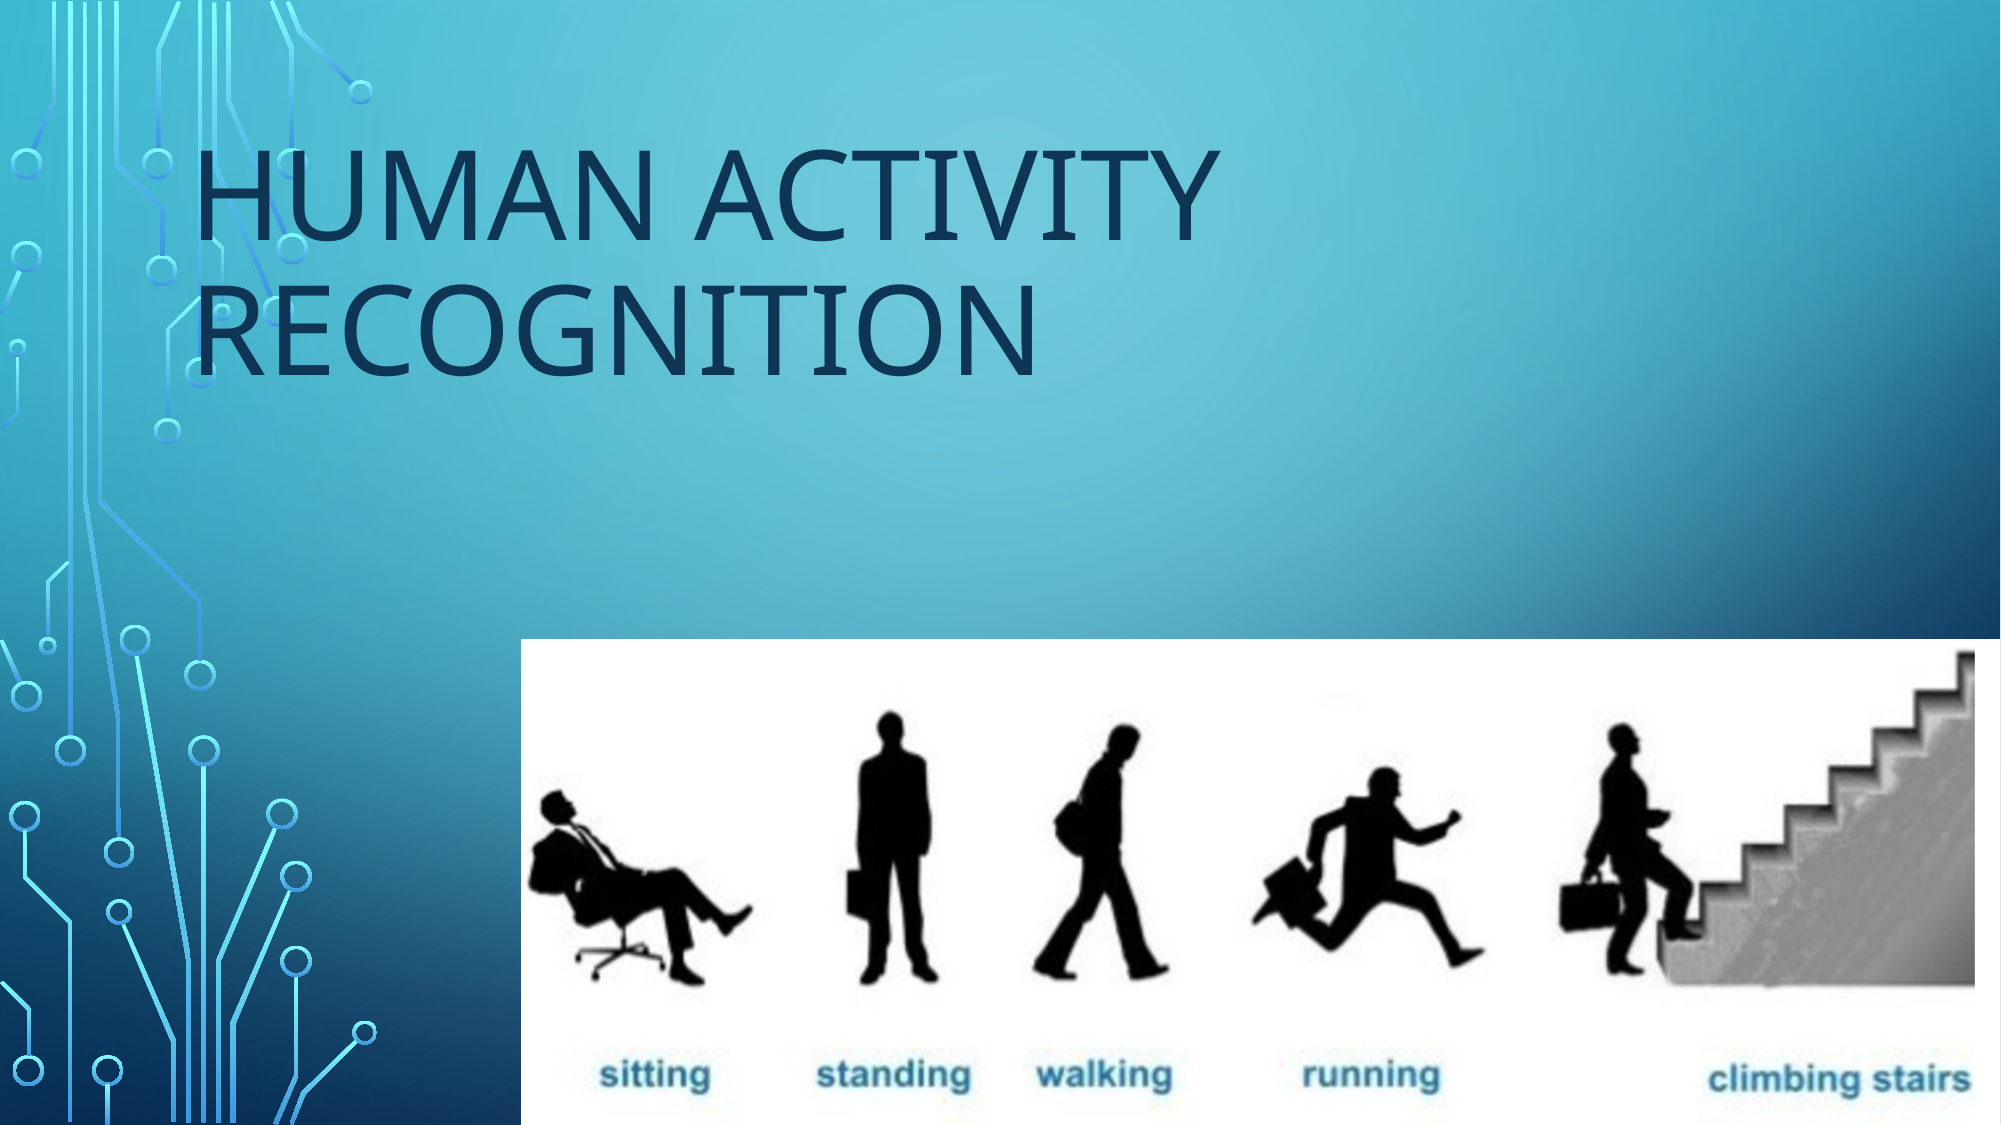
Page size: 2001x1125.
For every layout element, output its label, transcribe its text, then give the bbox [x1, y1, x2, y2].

title HUMAN ACTIVITY RECOGNITION [174, 18, 1958, 411]
picture [521, 638, 2000, 1125]
